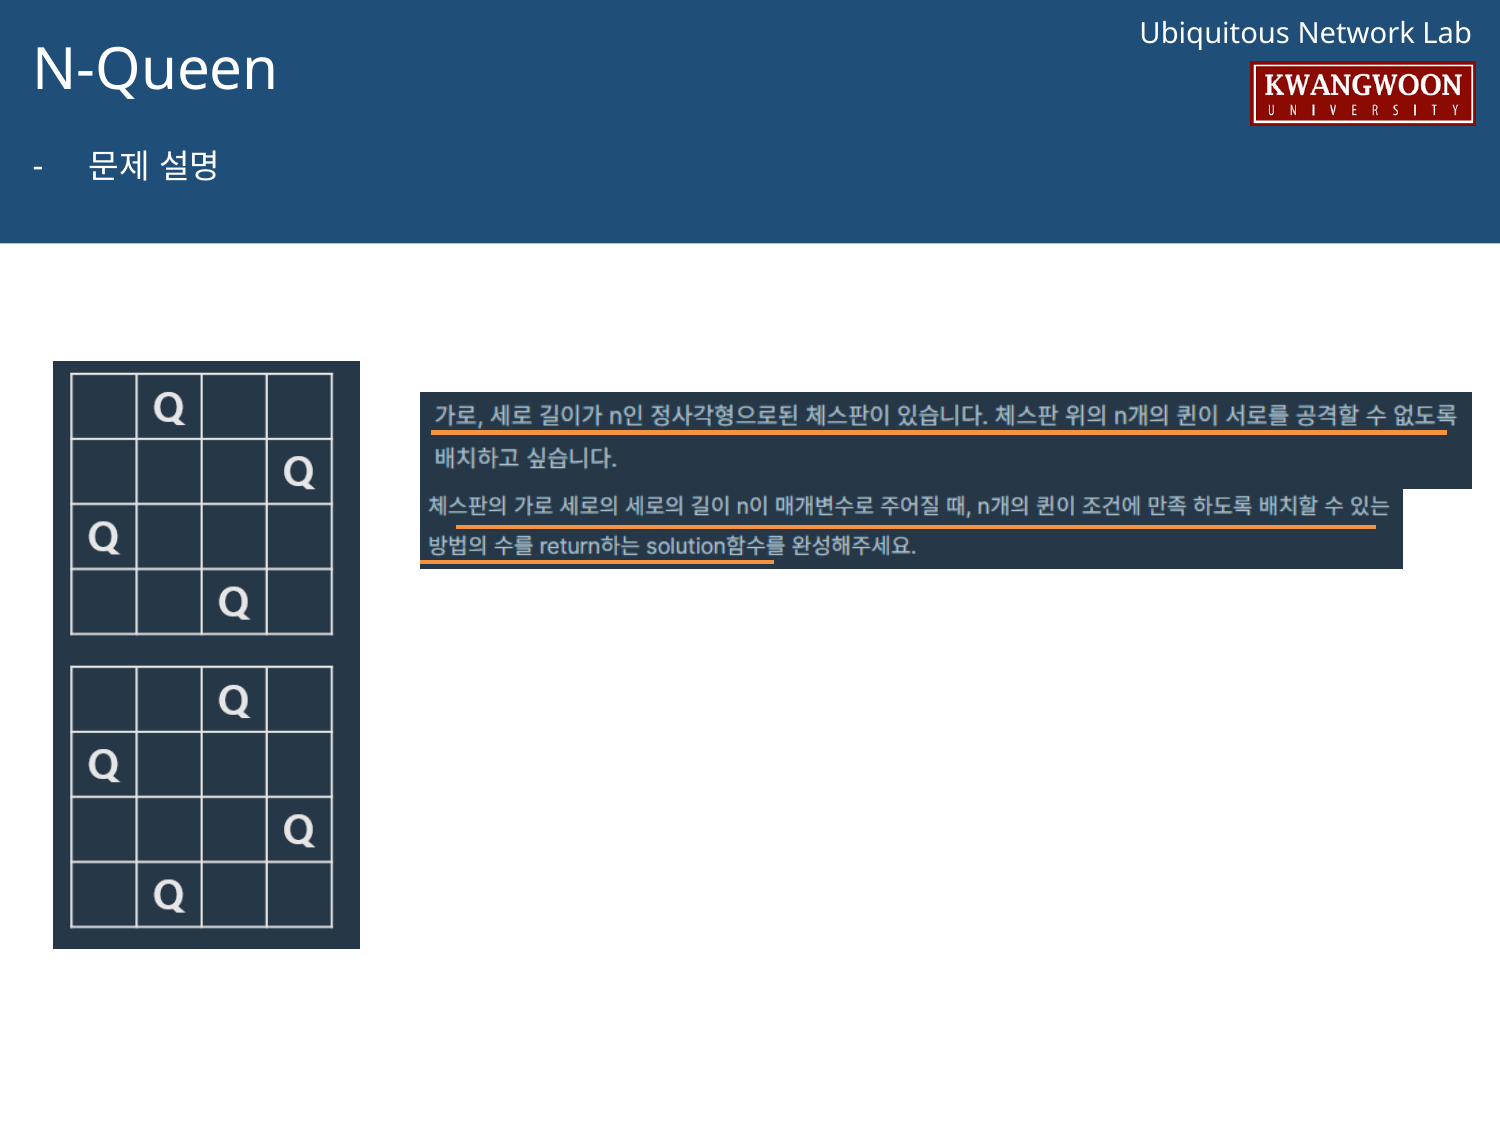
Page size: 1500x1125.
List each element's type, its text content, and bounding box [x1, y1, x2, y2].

title N-Queen [17, 19, 1128, 114]
picture [1250, 61, 1476, 126]
picture [52, 361, 360, 949]
list 문제 설명 [17, 137, 1128, 220]
picture [420, 392, 1472, 569]
